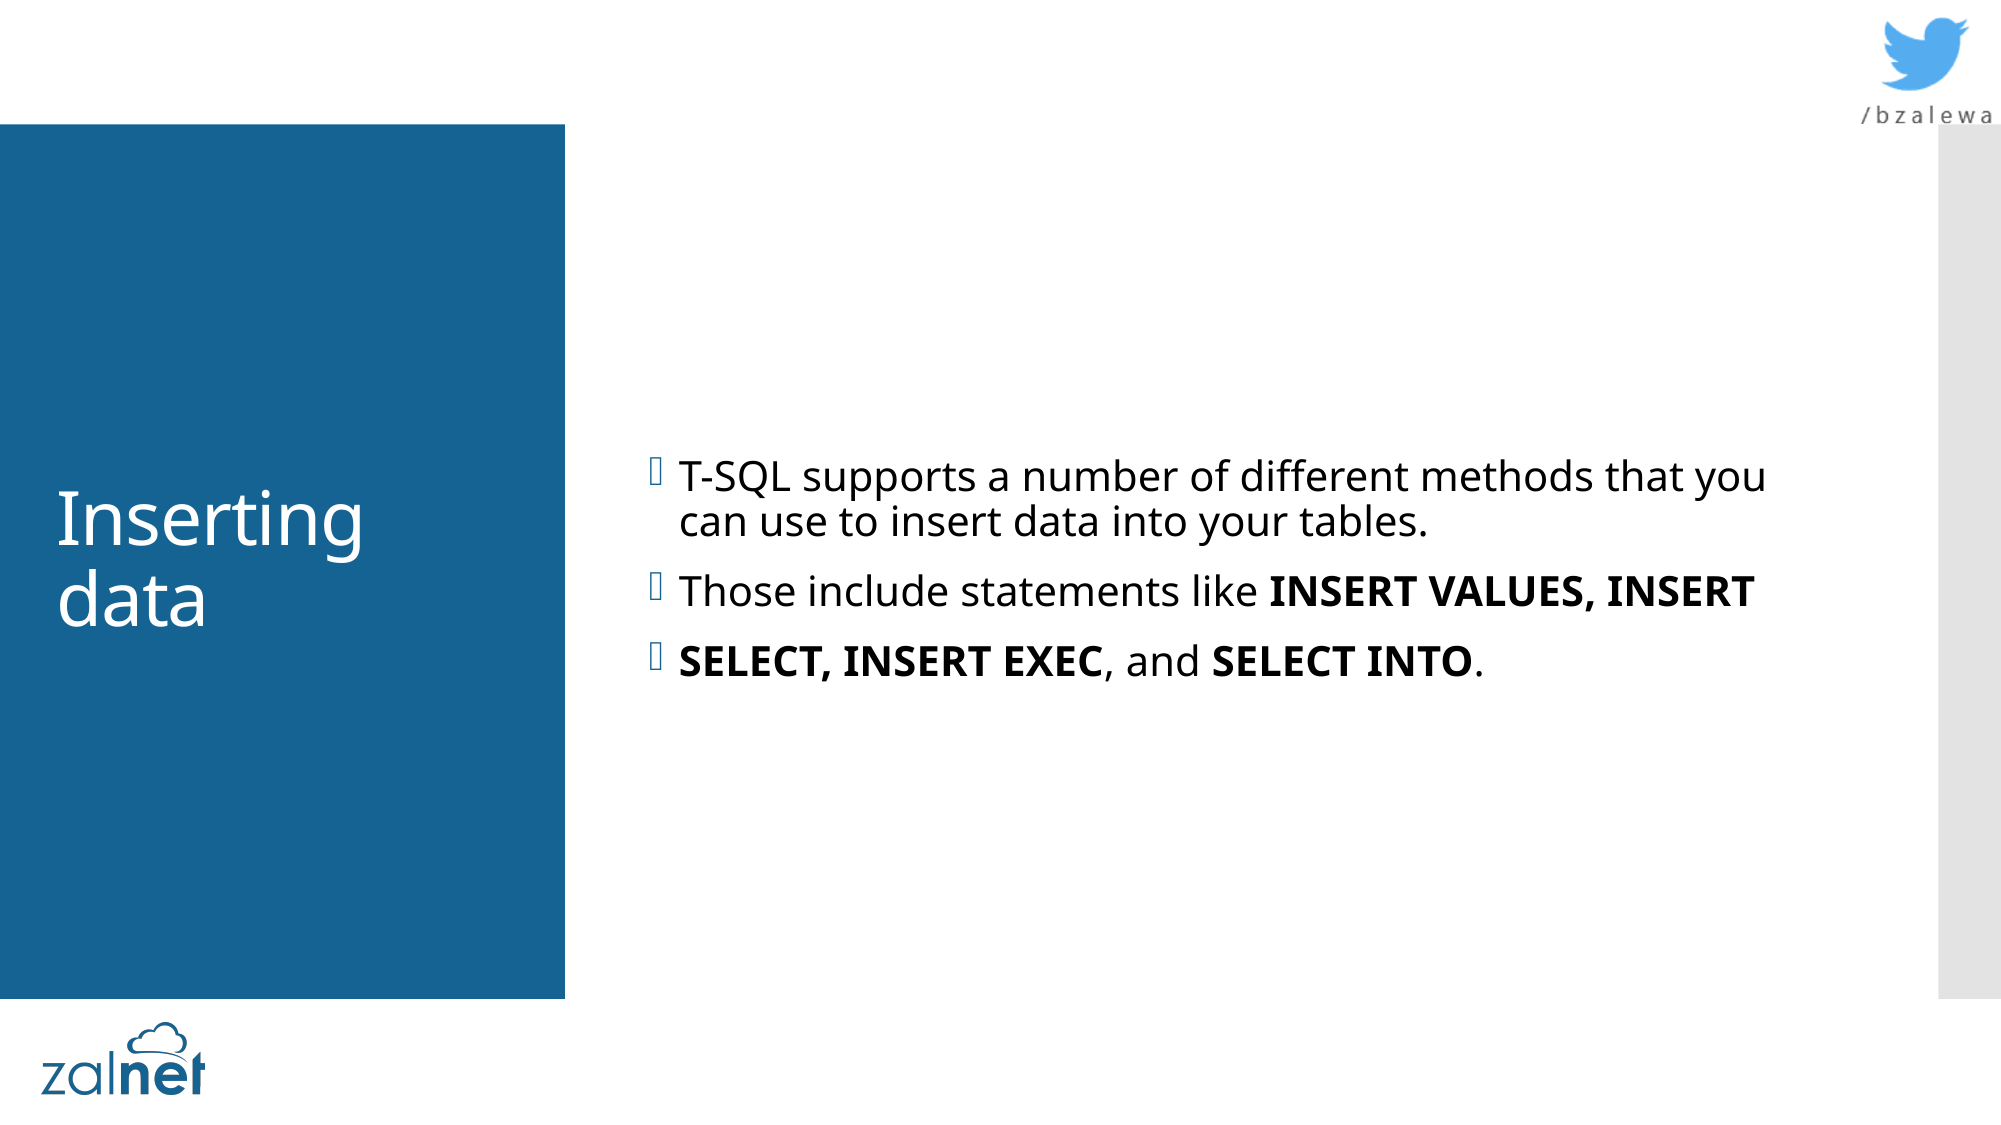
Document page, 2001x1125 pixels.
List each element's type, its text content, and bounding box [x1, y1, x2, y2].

list T-SQL supports a number of different methods that you can use to insert data into your tables. Those include statements like INSERT VALUES, INSERT SELECT, INSERT EXEC, and SELECT INTO. [634, 150, 1834, 991]
picture [1844, 12, 1999, 125]
picture [41, 1022, 206, 1096]
title Inserting data [41, 184, 525, 940]
